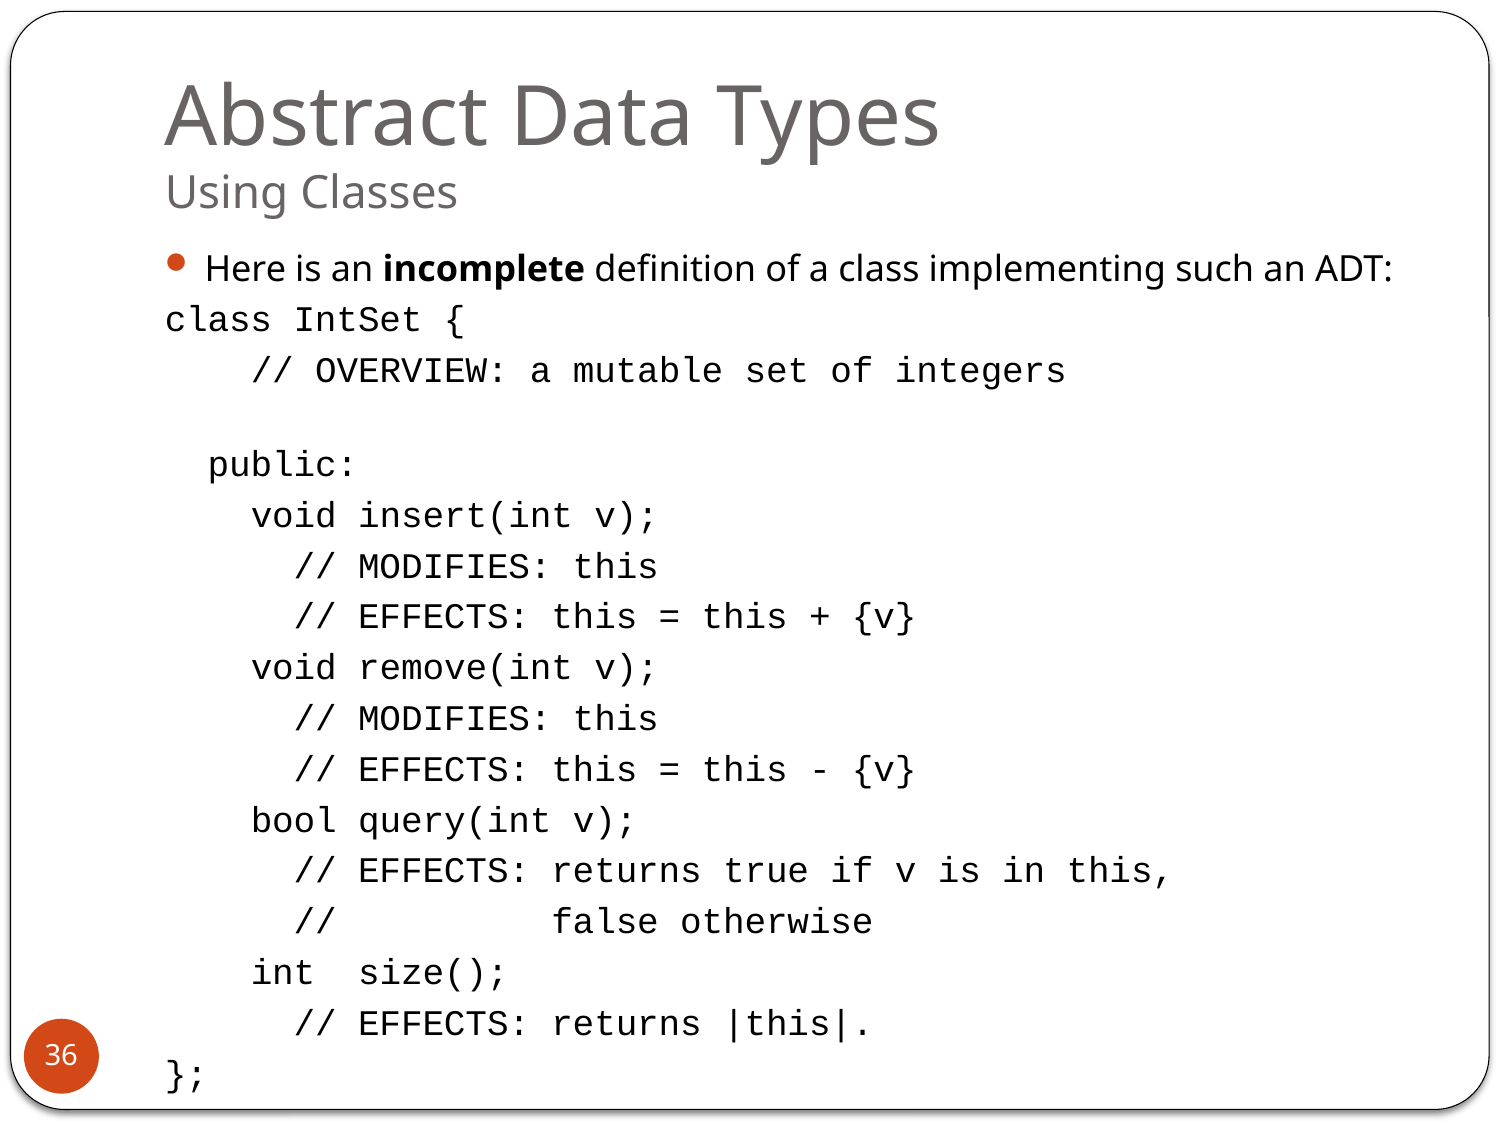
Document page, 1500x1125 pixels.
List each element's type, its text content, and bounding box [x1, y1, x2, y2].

slide_number 36 [23, 1018, 99, 1094]
list Here is an incomplete definition of a class implementing such an ADT: class IntSet { // OVERVIEW: a mutable set of integers public: void insert(int v); // MODIFIES: this // EFFECTS: this = this + {v} void remove(int v); // MODIFIES: this // EFFECTS: this = this - {v} bool query(int v); // EFFECTS: returns true if v is in this, // false otherwise int size(); // EFFECTS: returns |this|. }; [150, 237, 1425, 1125]
title Abstract Data Types Using Classes [150, 45, 1425, 233]
